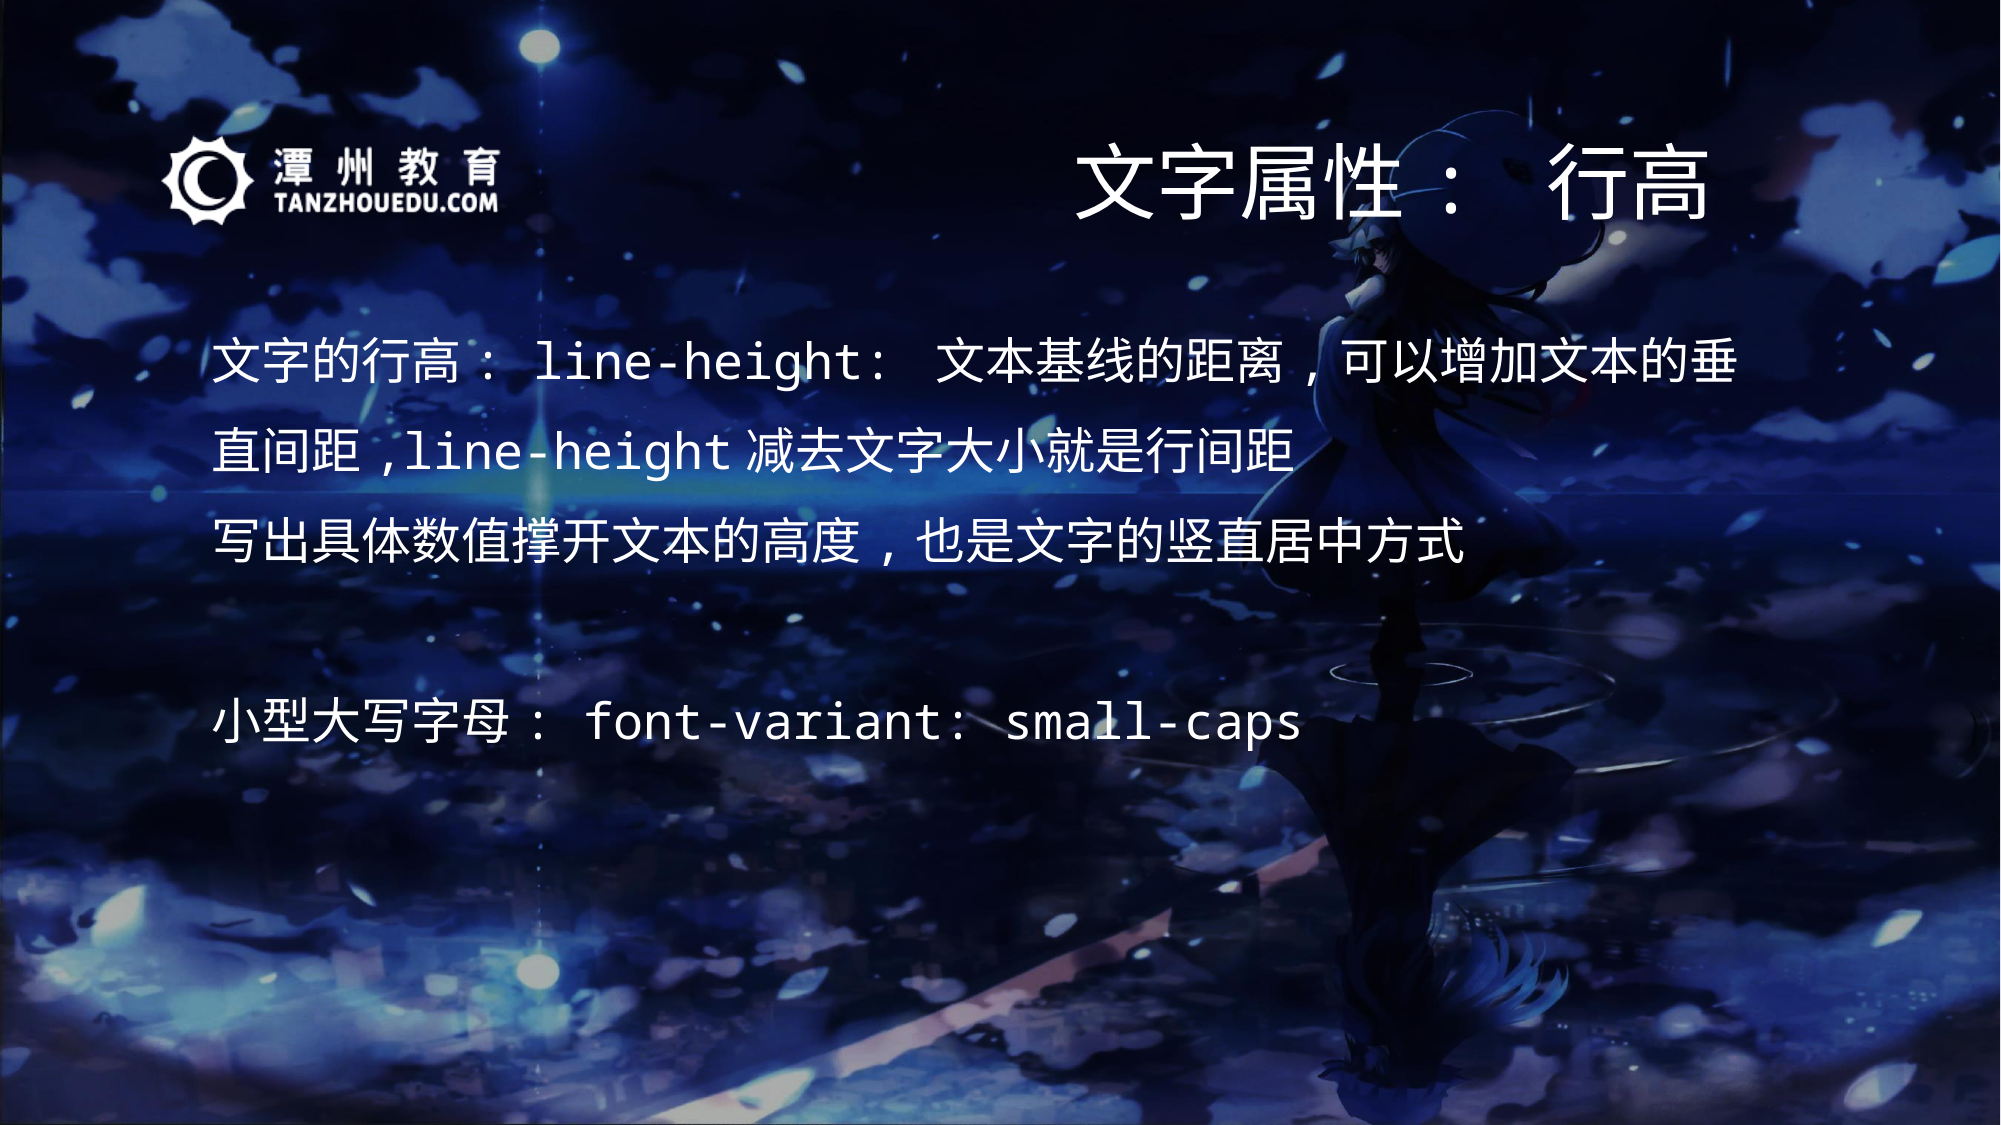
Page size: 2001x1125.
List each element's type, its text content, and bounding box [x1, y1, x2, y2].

text_box 文字的行高: line-height: 文本基线的距离,可以增加文本的垂直间距,line-height减去文字大小就是行间距 写出具体数值撑开文本的高度,也是文字的竖直居中方式 小型大写字母: font-variant: small-caps [196, 291, 1770, 847]
picture [0, 0, 2001, 1125]
text_box 文字属性: 行高 [974, 122, 1812, 238]
